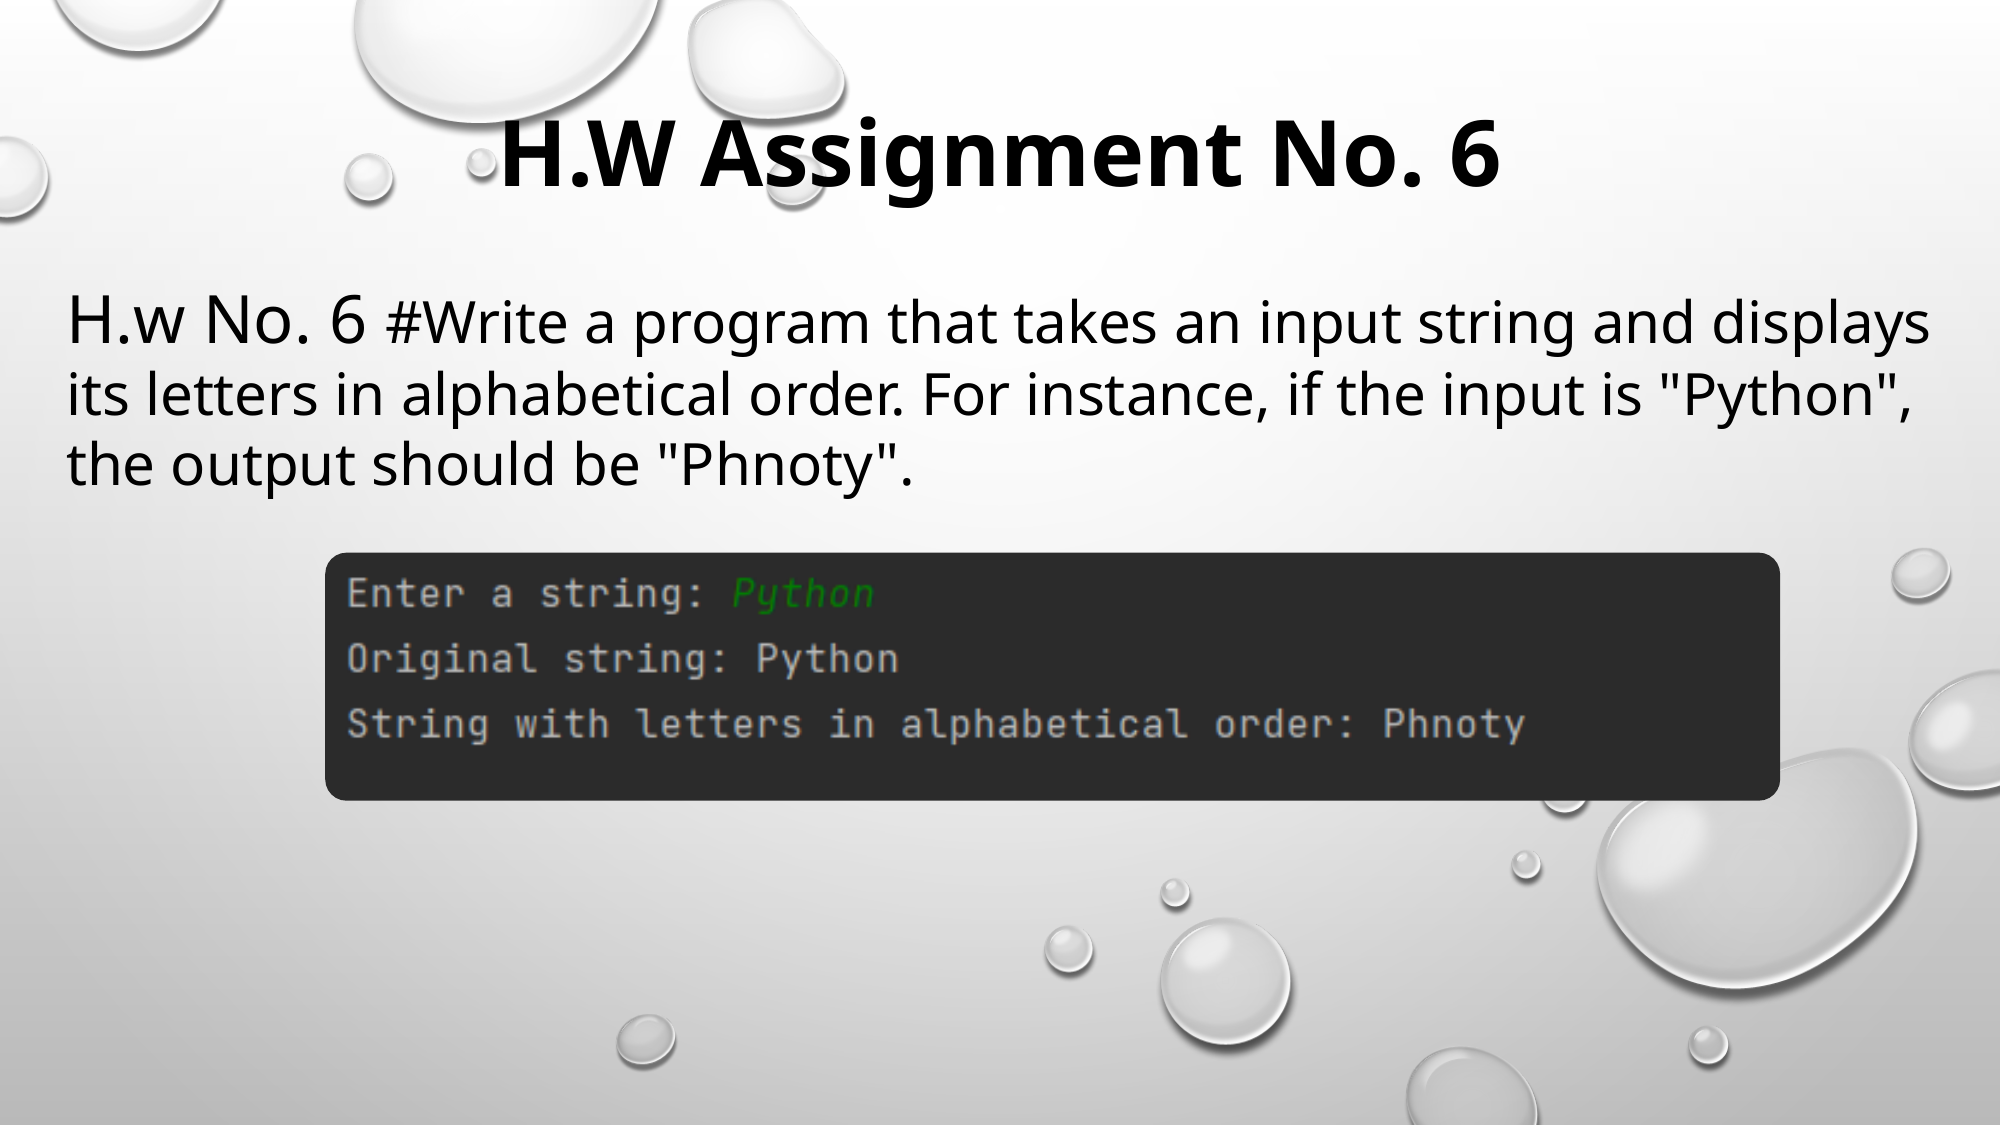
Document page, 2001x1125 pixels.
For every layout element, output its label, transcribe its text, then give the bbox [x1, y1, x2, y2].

text_box H.W Assignment No. 6 [137, 0, 1863, 212]
picture [0, 0, 2000, 1125]
text_box H.w No. 6 #Write a program that takes an input string and displays its letters in alphabetical order. For instance, if the input is "Python", the output should be "Phnoty". [51, 269, 1949, 575]
